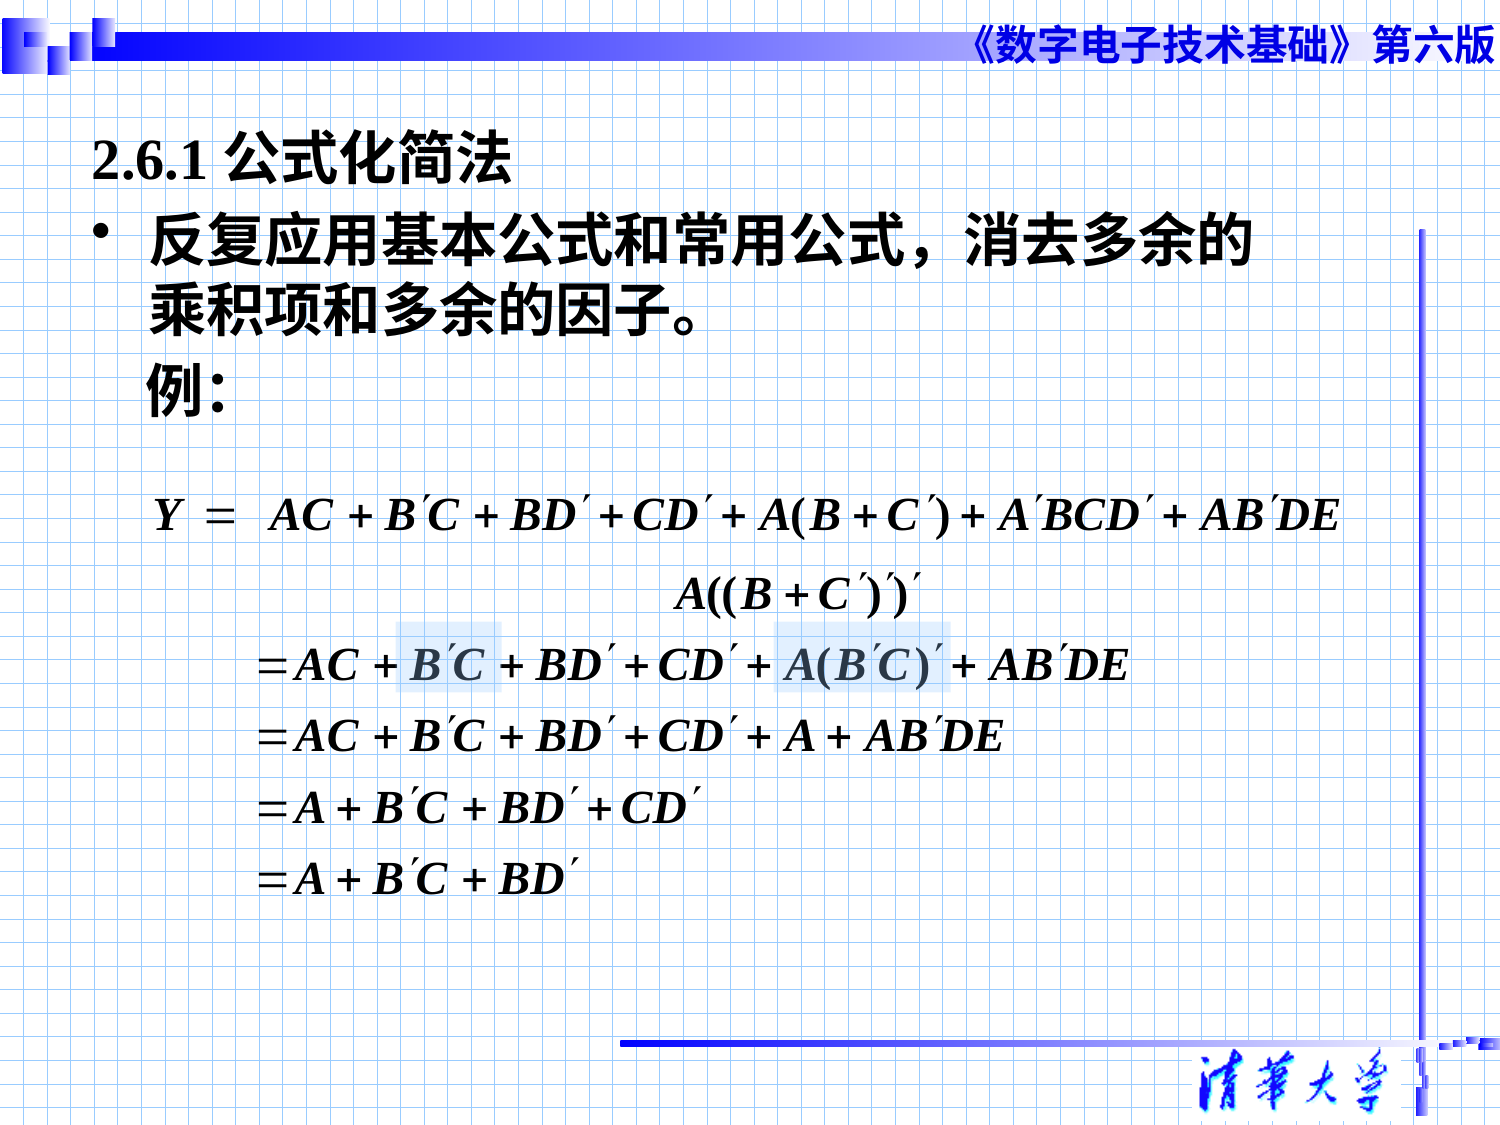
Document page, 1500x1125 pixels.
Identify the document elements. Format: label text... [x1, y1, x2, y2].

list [147, 480, 1356, 915]
picture [1192, 1046, 1401, 1121]
list 2.6.1公式化简法 反复应用基本公式和常用公式，消去多余的乘积项和多余的因子。 例： [76, 113, 1324, 445]
text_box [858, 32, 862, 61]
list 例： [774, 32, 778, 61]
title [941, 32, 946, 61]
